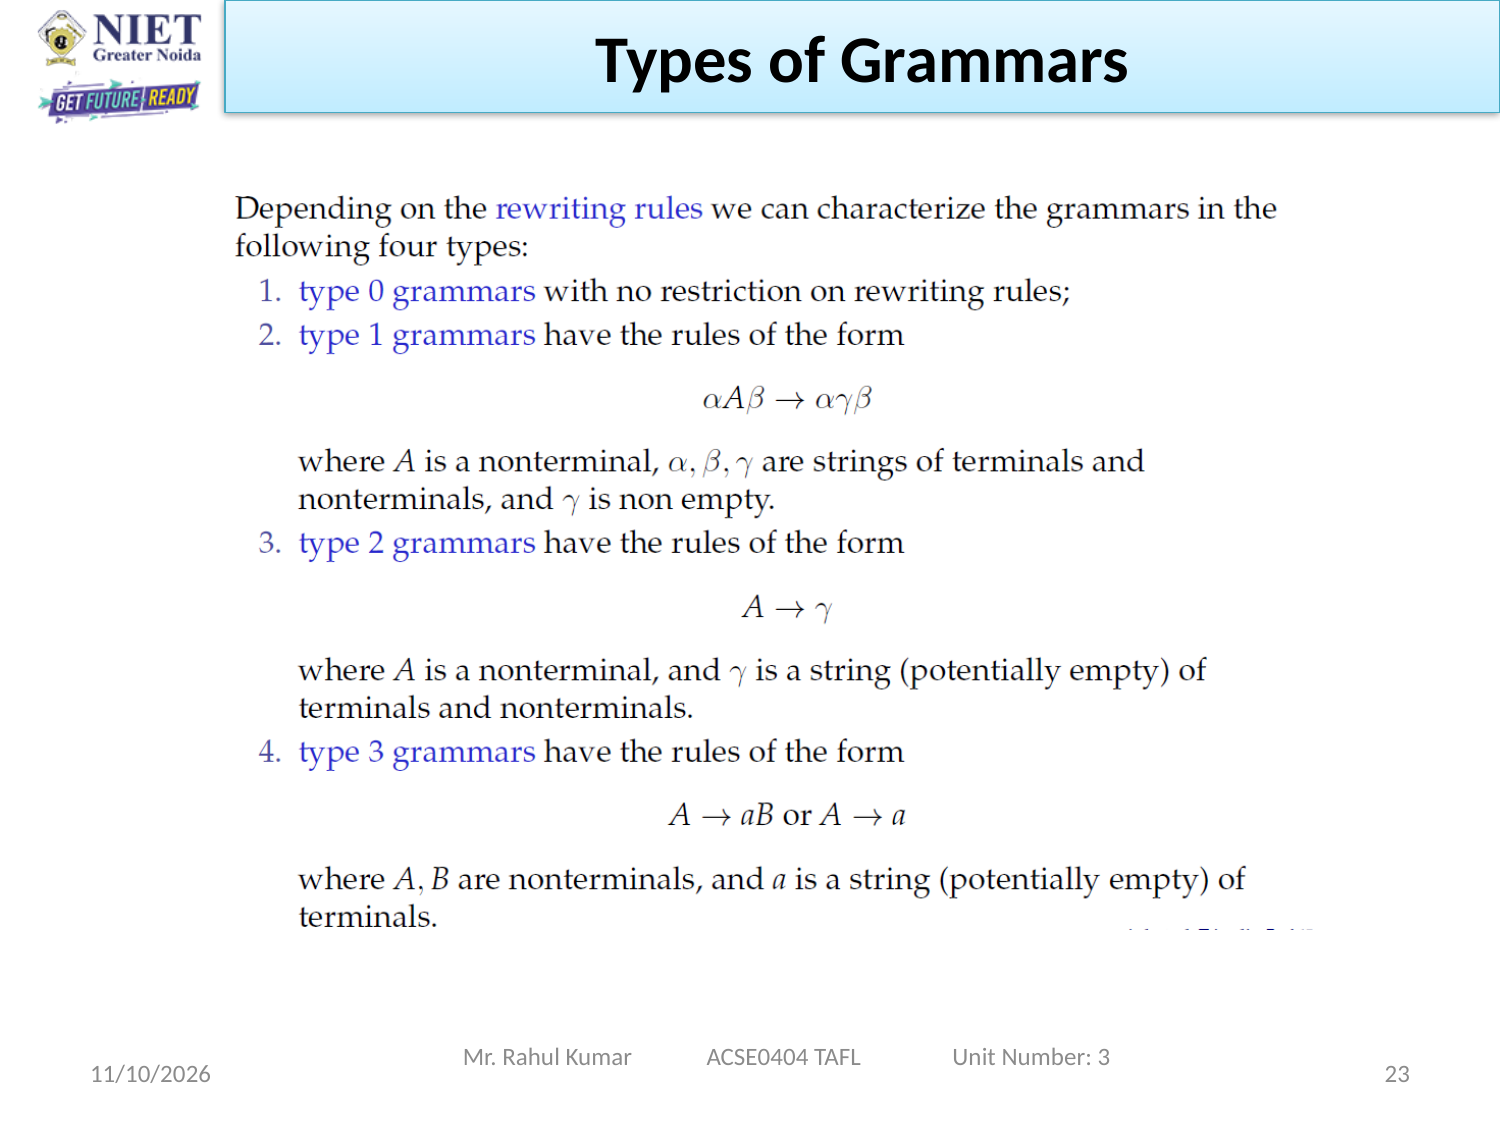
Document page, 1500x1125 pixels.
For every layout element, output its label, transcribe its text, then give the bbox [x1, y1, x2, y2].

text_box Types of Grammars [238, 0, 1500, 113]
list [211, 187, 1314, 931]
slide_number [75, 1042, 425, 1103]
footer Mr. Rahul Kumar ACSE0404 TAFL Unit Number: 3 [375, 1025, 1200, 1085]
picture [0, 0, 238, 135]
slide_number 23 [1074, 1042, 1425, 1103]
